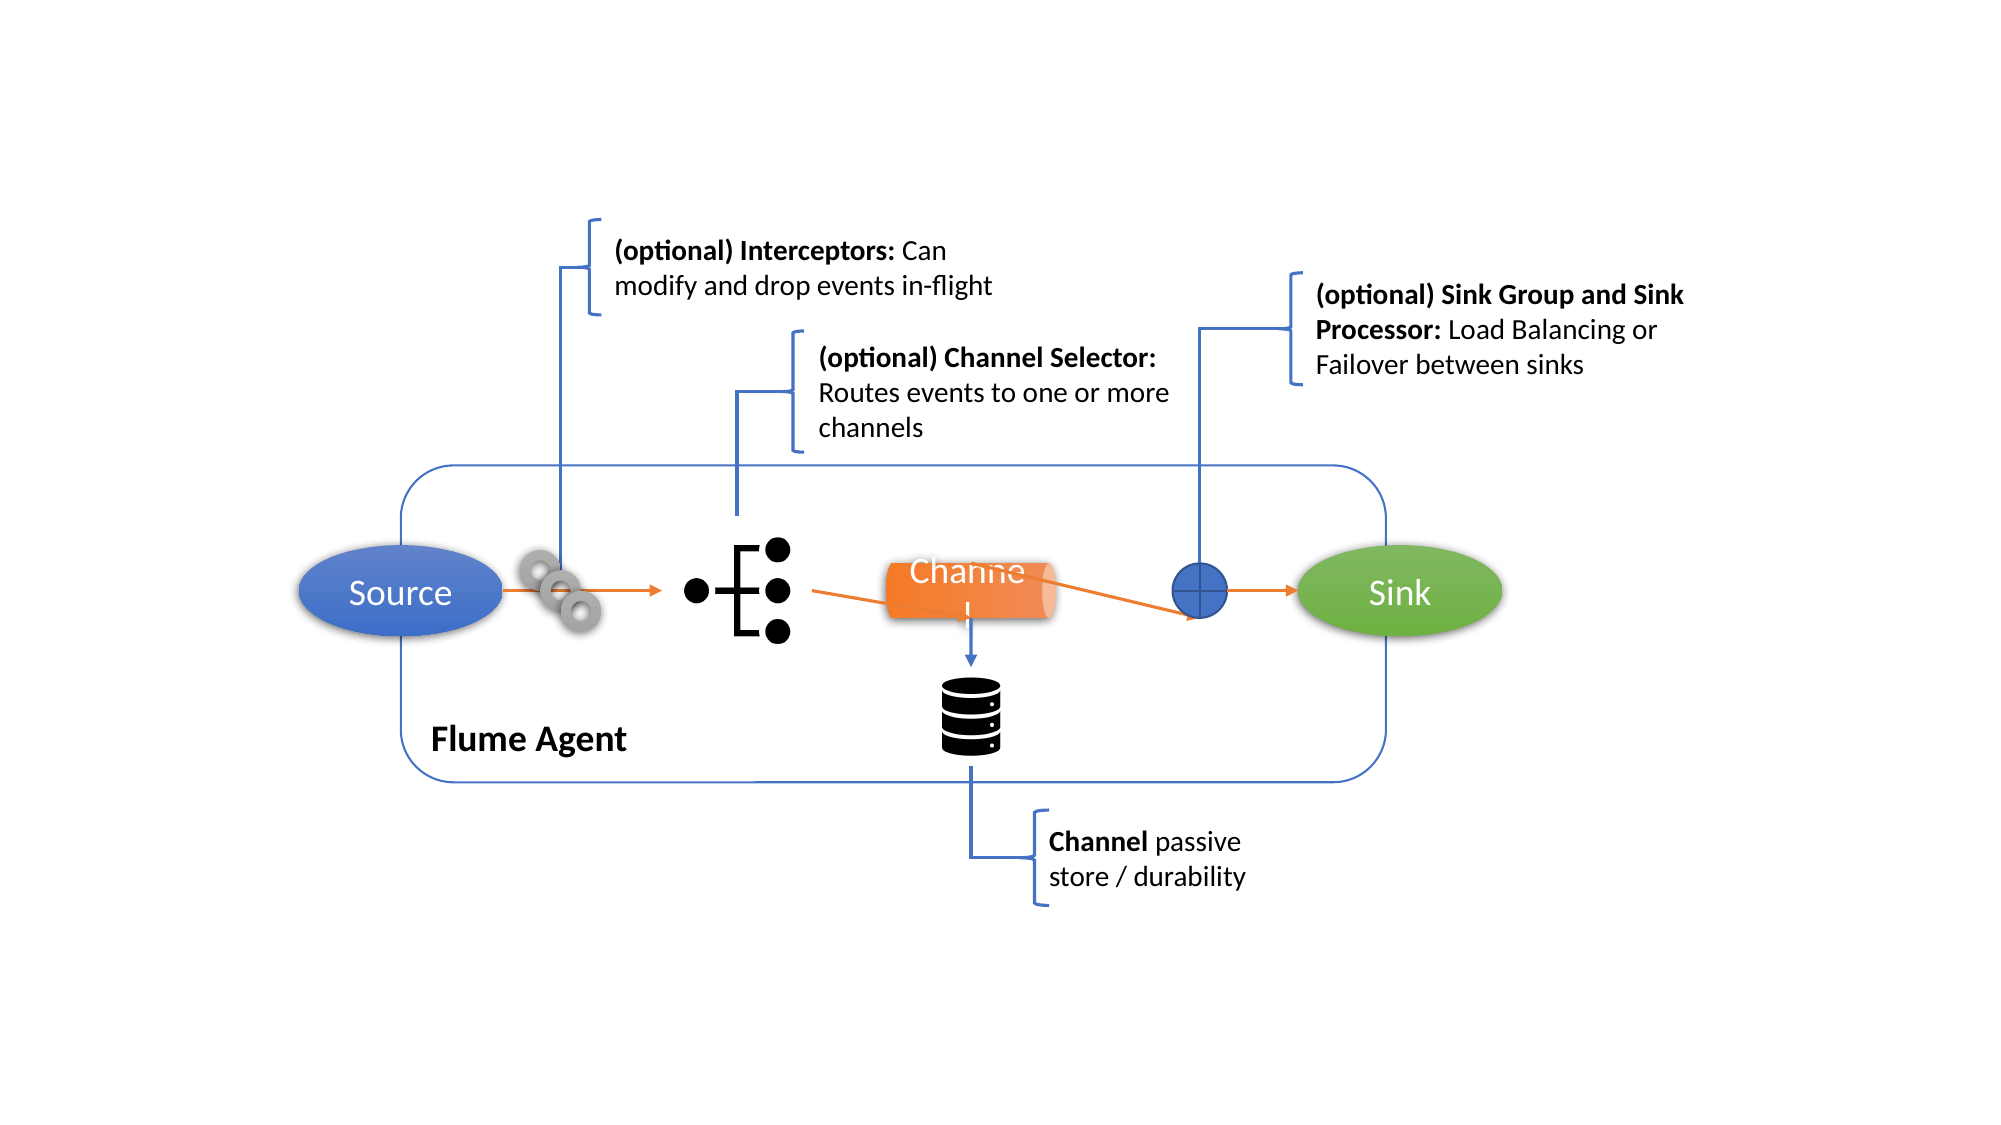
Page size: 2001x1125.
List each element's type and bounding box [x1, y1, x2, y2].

text_box [298, 219, 1701, 906]
